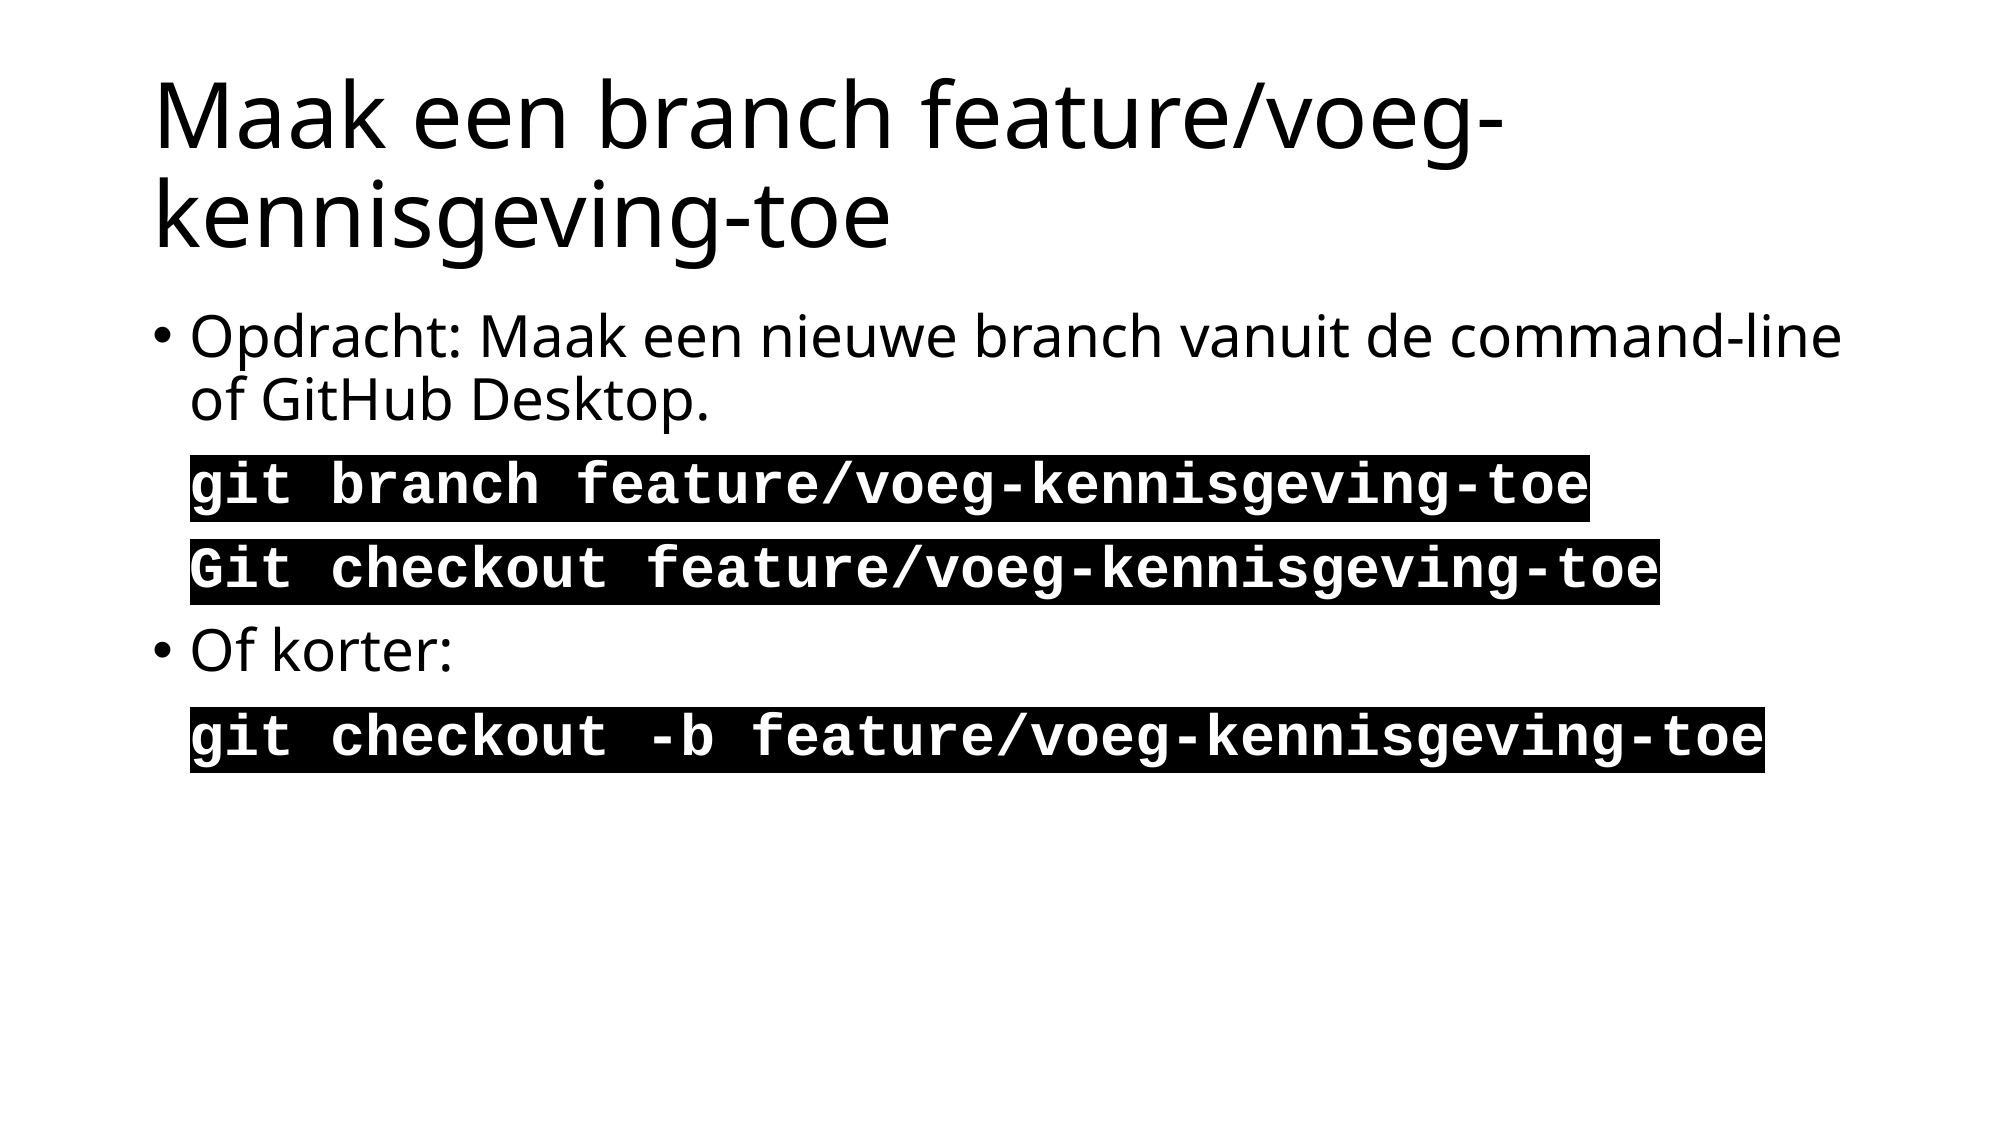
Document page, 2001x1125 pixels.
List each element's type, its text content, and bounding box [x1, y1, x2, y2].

list Opdracht: Maak een nieuwe branch vanuit de command-line of GitHub Desktop. git branch feature/voeg-kennisgeving-toe Git checkout feature/voeg-kennisgeving-toe Of korter: git checkout -b feature/voeg-kennisgeving-toe [137, 299, 1863, 1014]
title Maak een branch feature/voeg-kennisgeving-toe [137, 59, 1863, 278]
